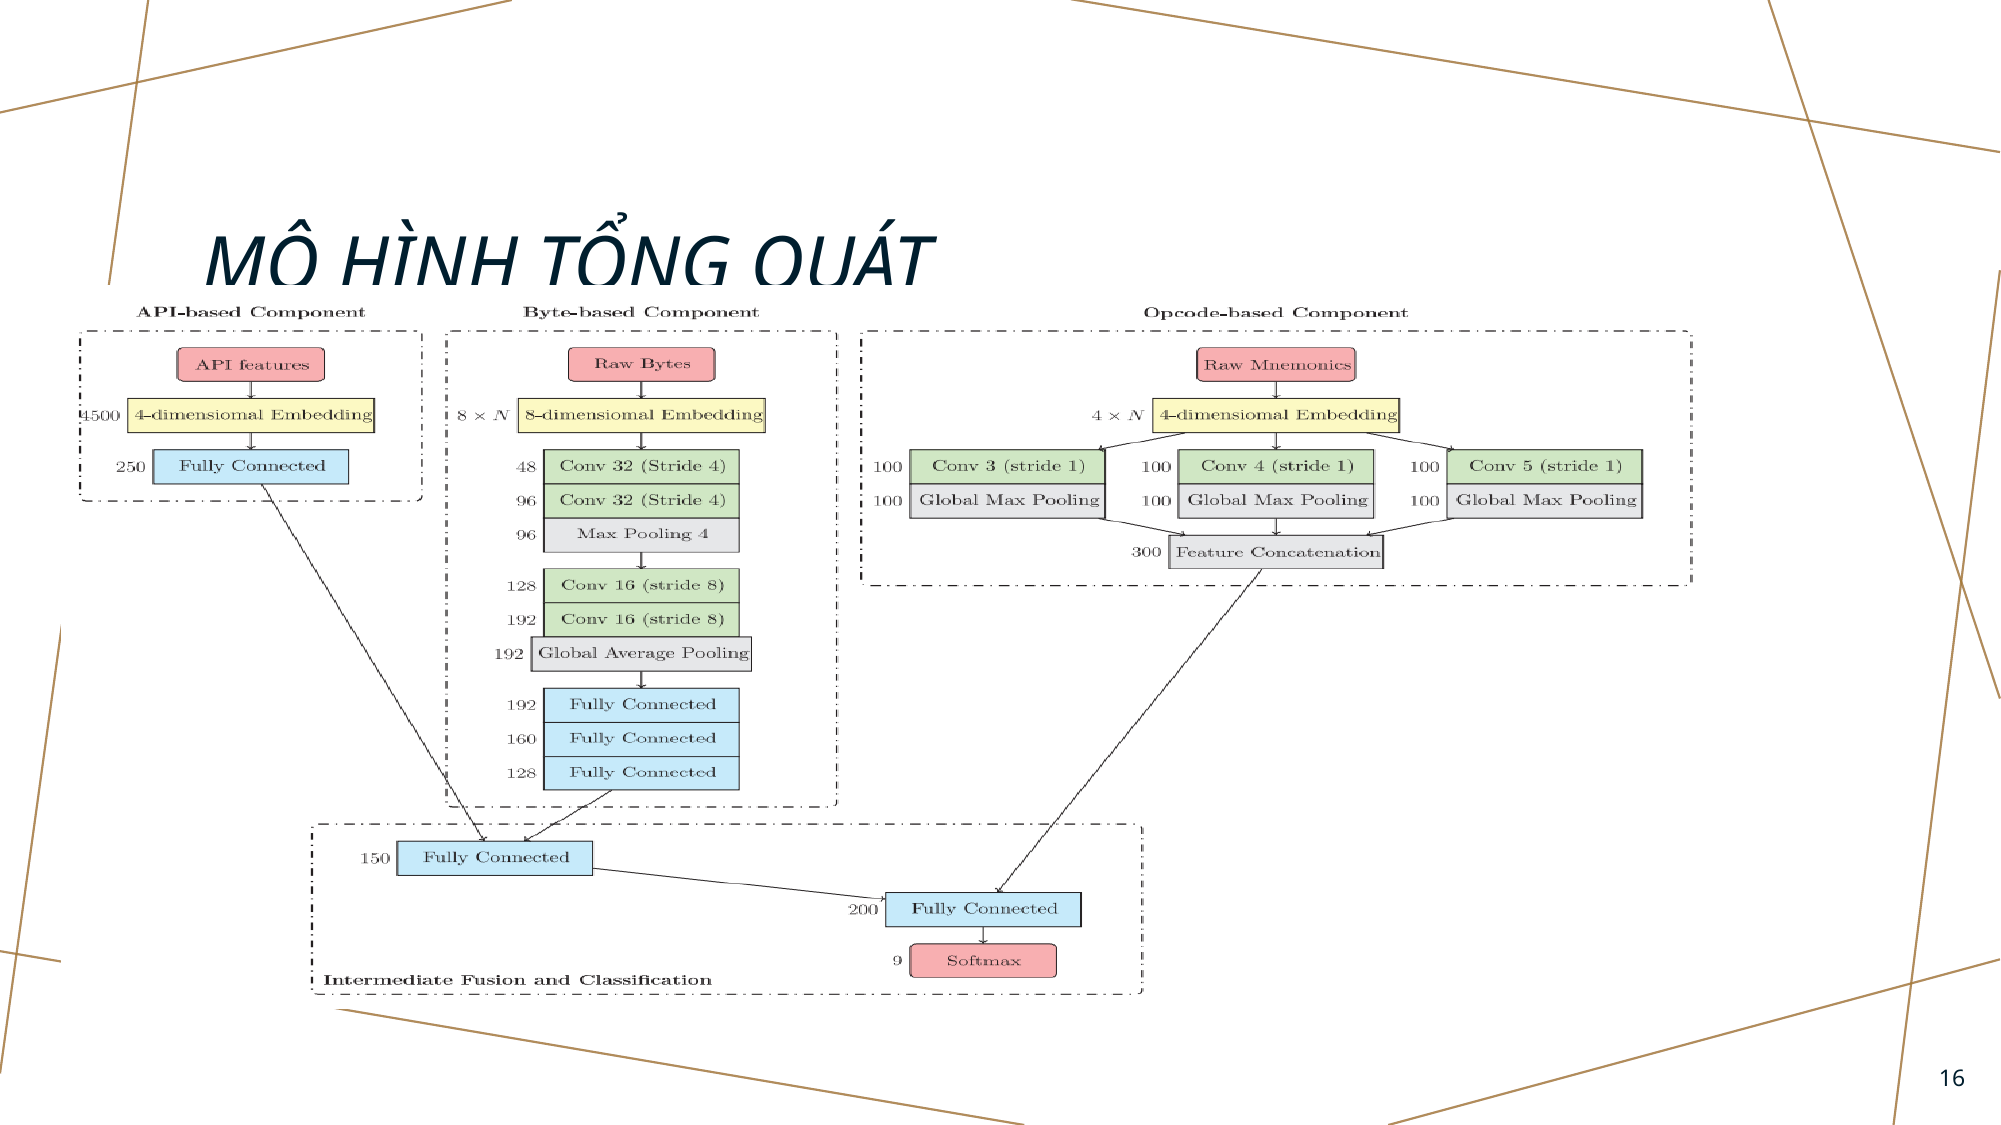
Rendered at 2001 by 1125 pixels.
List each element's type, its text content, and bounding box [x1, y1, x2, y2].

slide_number 16 [1903, 1049, 1981, 1110]
title Mô hình tổng quát [187, 87, 1813, 315]
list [61, 285, 1751, 1009]
